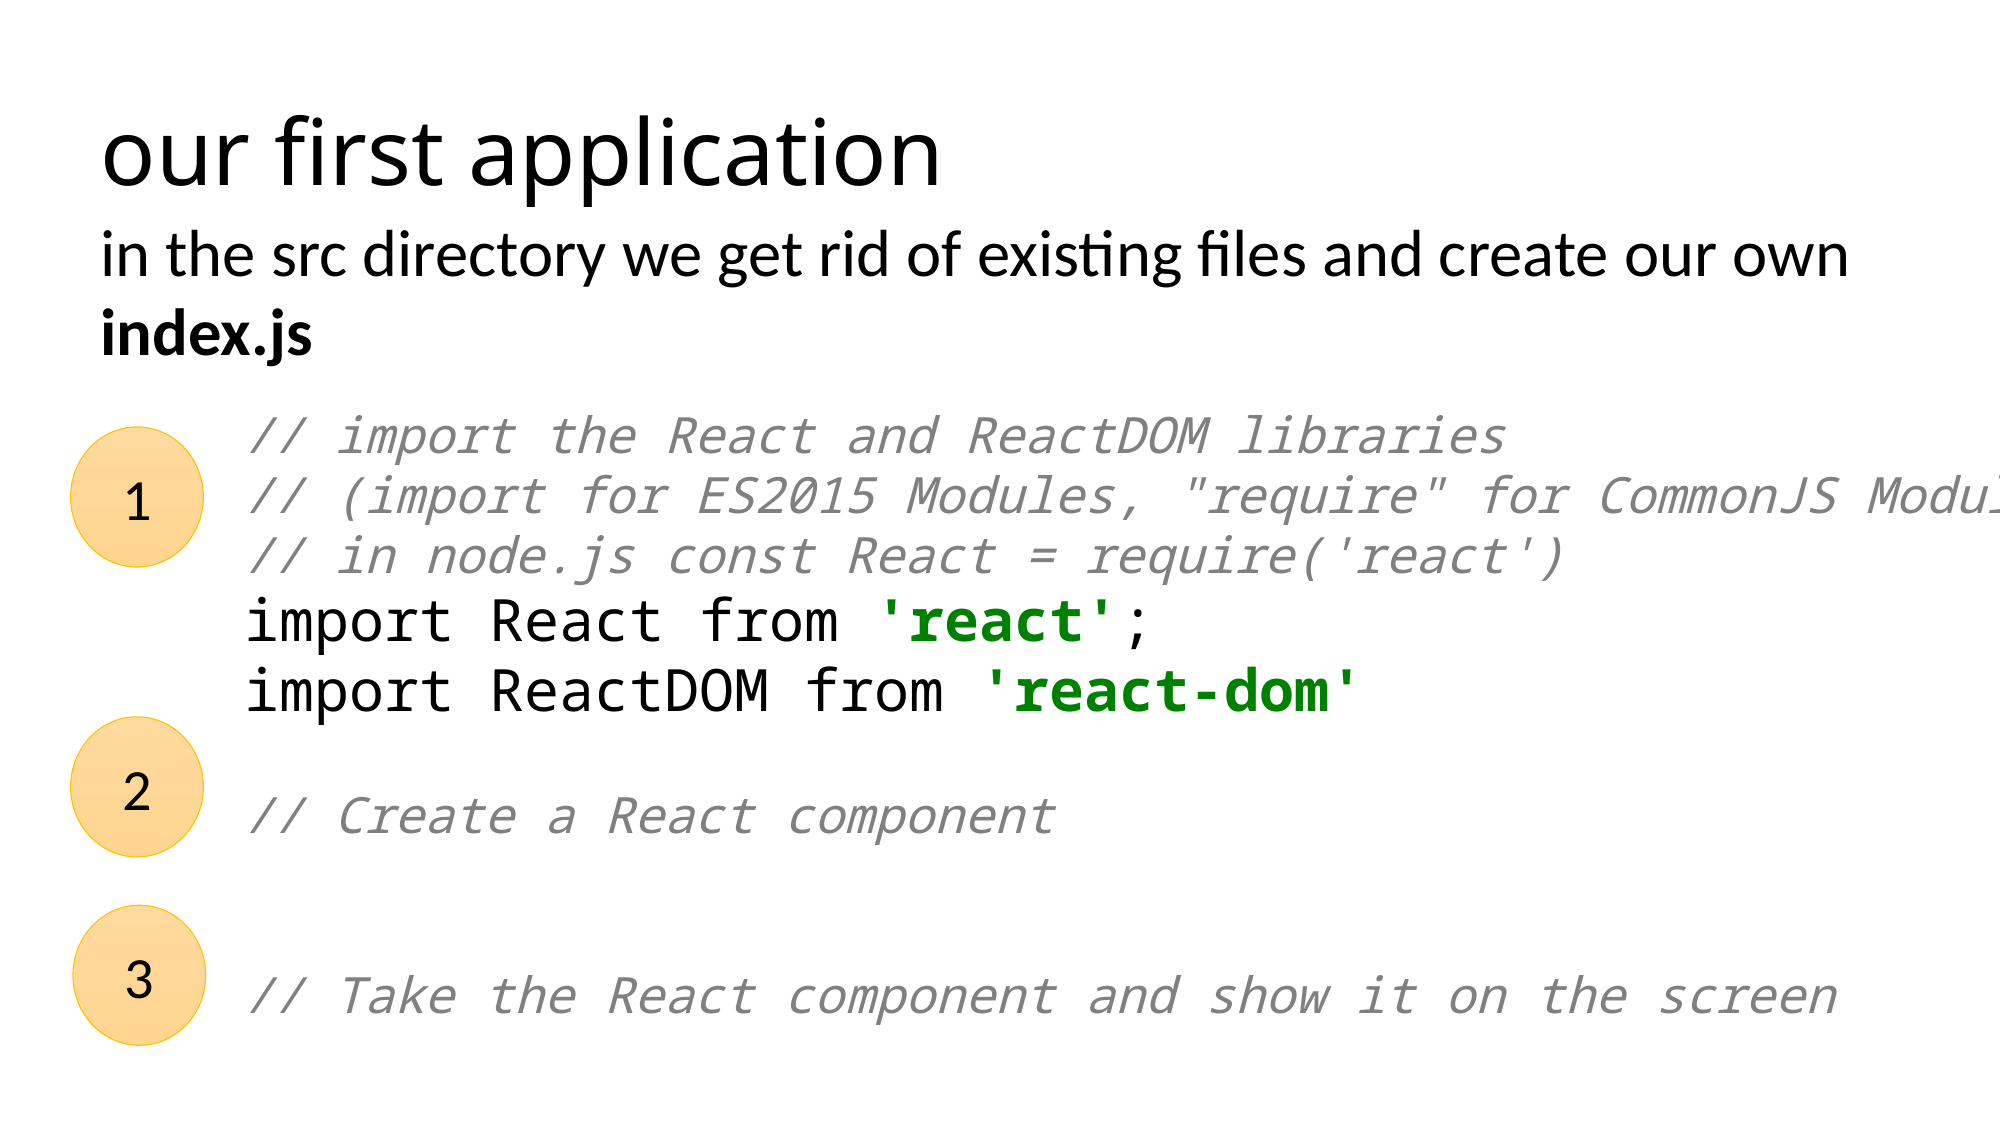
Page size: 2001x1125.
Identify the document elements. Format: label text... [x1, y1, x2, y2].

text_box 2 [70, 716, 204, 858]
text_box 3 [72, 904, 207, 1046]
text_box 1 [70, 426, 204, 568]
title our first application [85, 46, 1811, 201]
text_box // import the React and ReactDOM libraries // (import for ES2015 Modules, "require" for CommonJS Modules) // in node.js const React = require('react') import React from 'react'; import ReactDOM from 'react-dom' // Create a React component // Take the React component and show it on the screen [230, 396, 2000, 1031]
text_box in the src directory we get rid of existing files and create our own index.js [85, 201, 1884, 377]
